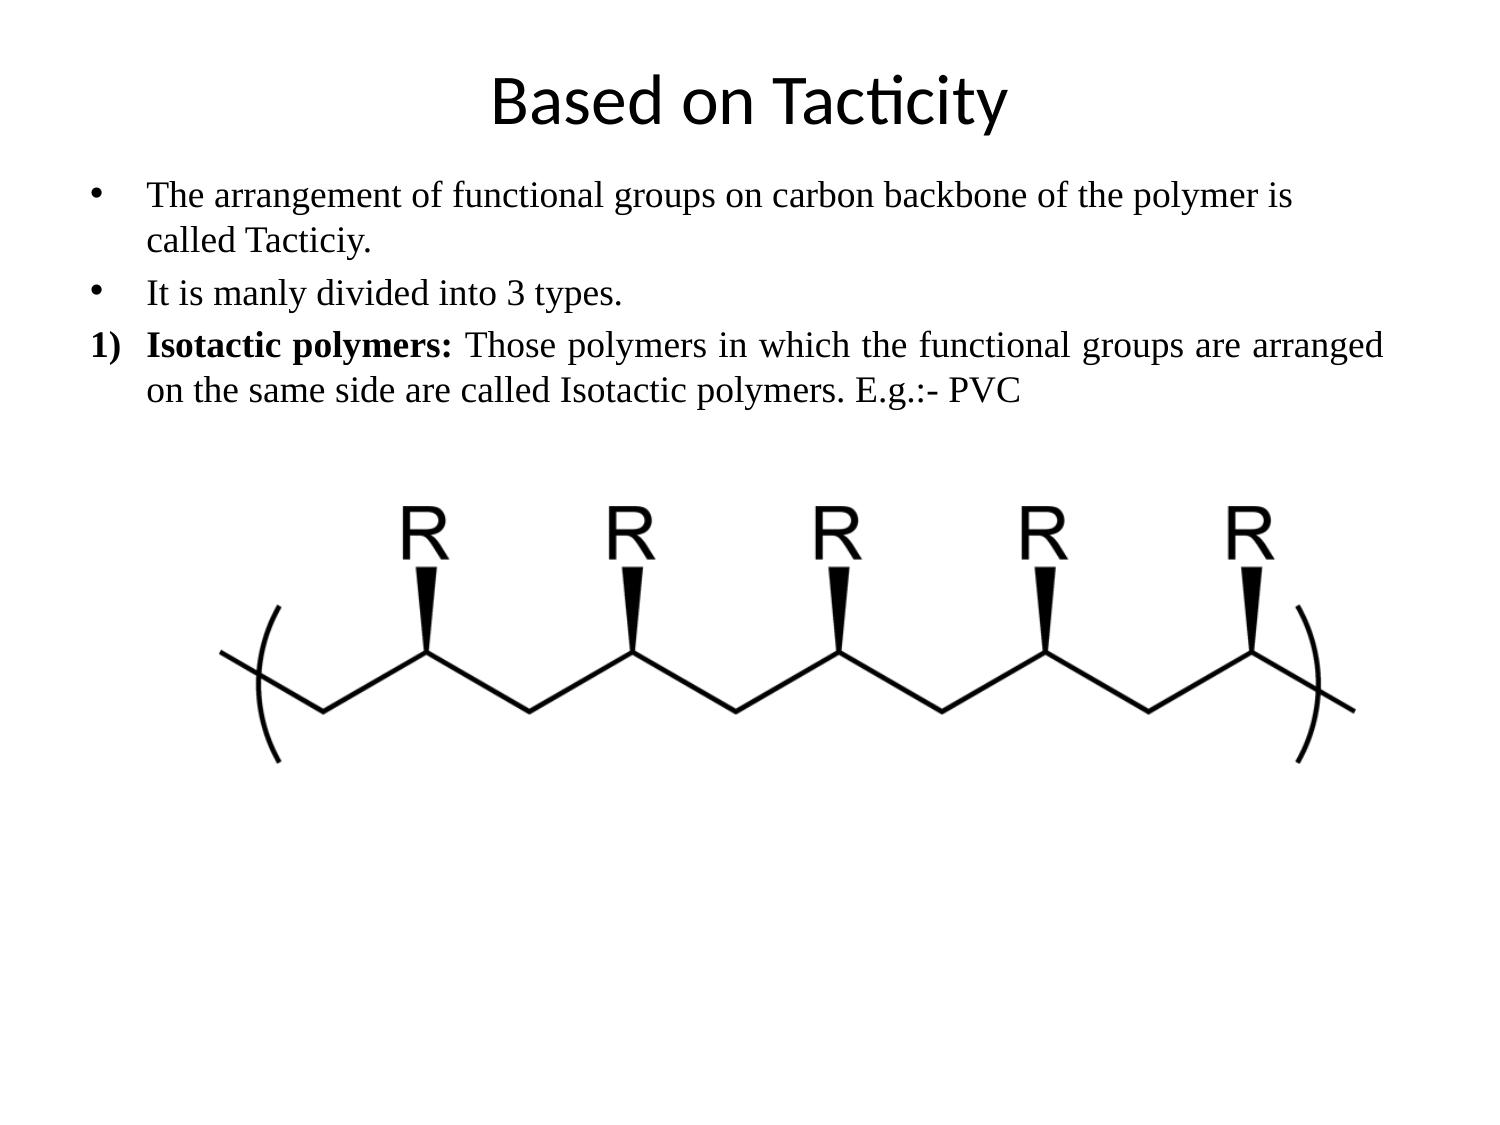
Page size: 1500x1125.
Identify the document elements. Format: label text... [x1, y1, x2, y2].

title Based on Tacticity [75, 45, 1425, 233]
list The arrangement of functional groups on carbon backbone of the polymer is called Tacticiy. It is manly divided into 3 types. Isotactic polymers: Those polymers in which the functional groups are arranged on the same side are called Isotactic polymers. E.g.:- PVC [75, 162, 1400, 1005]
picture [162, 449, 1413, 821]
